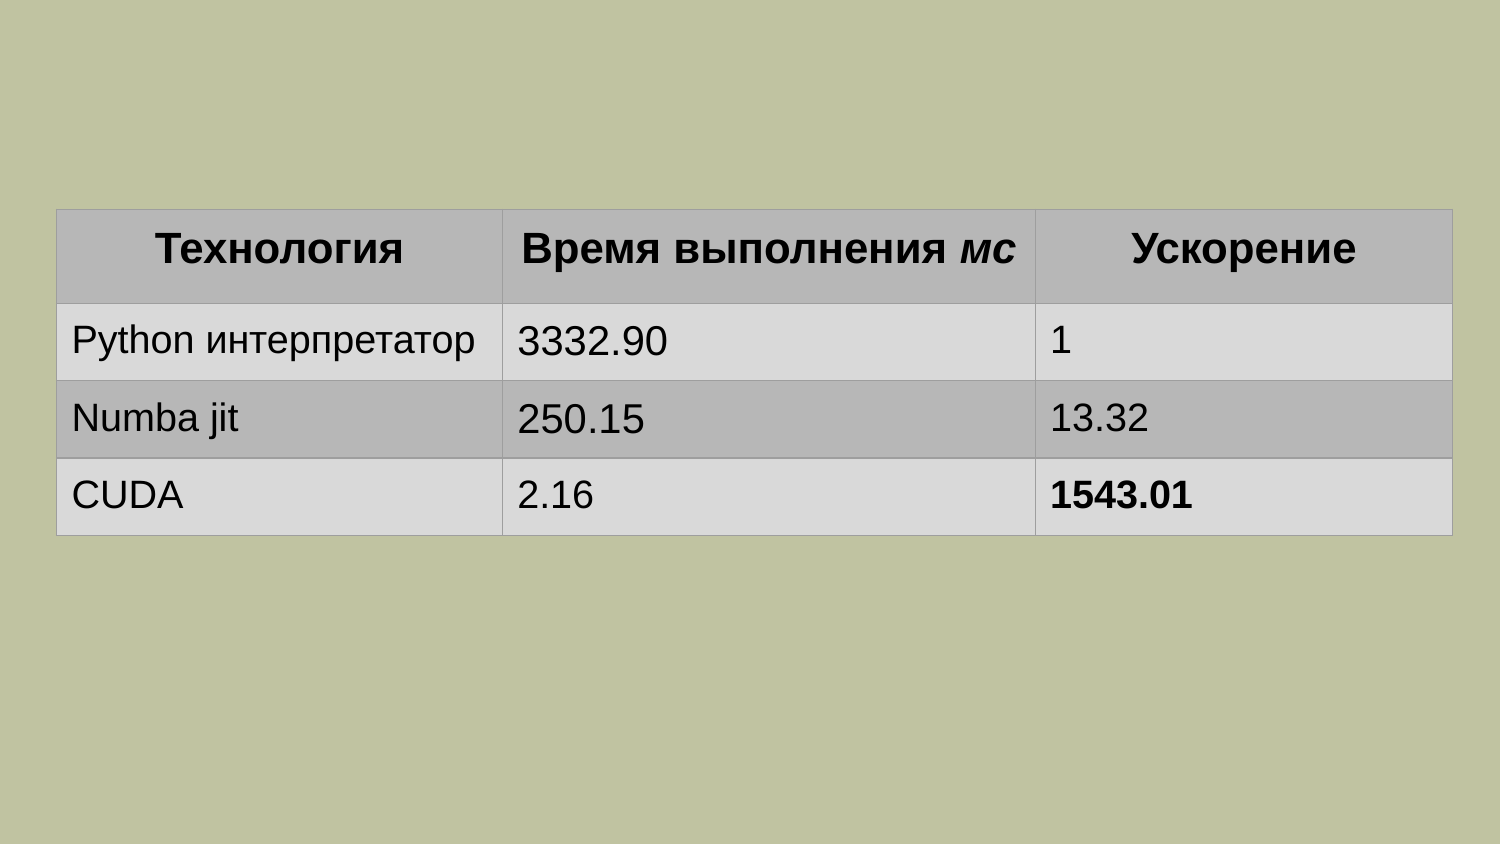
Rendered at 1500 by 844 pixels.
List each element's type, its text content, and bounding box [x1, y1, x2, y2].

table_cell 2.16 [503, 459, 1035, 535]
table_cell CUDA [57, 459, 502, 535]
table_header Технология [57, 210, 502, 303]
table_cell 3332.90 [503, 304, 1035, 380]
table_cell Python интерпретатор [57, 304, 502, 380]
table_cell 13.32 [1036, 381, 1452, 457]
table_cell 250.15 [503, 381, 1035, 457]
table_cell 1543.01 [1036, 459, 1452, 535]
table_header Ускорение [1036, 210, 1452, 303]
table_cell Numba jit [57, 381, 502, 457]
table_cell 1 [1036, 304, 1452, 380]
table_header Время выполнения мс [503, 210, 1035, 303]
